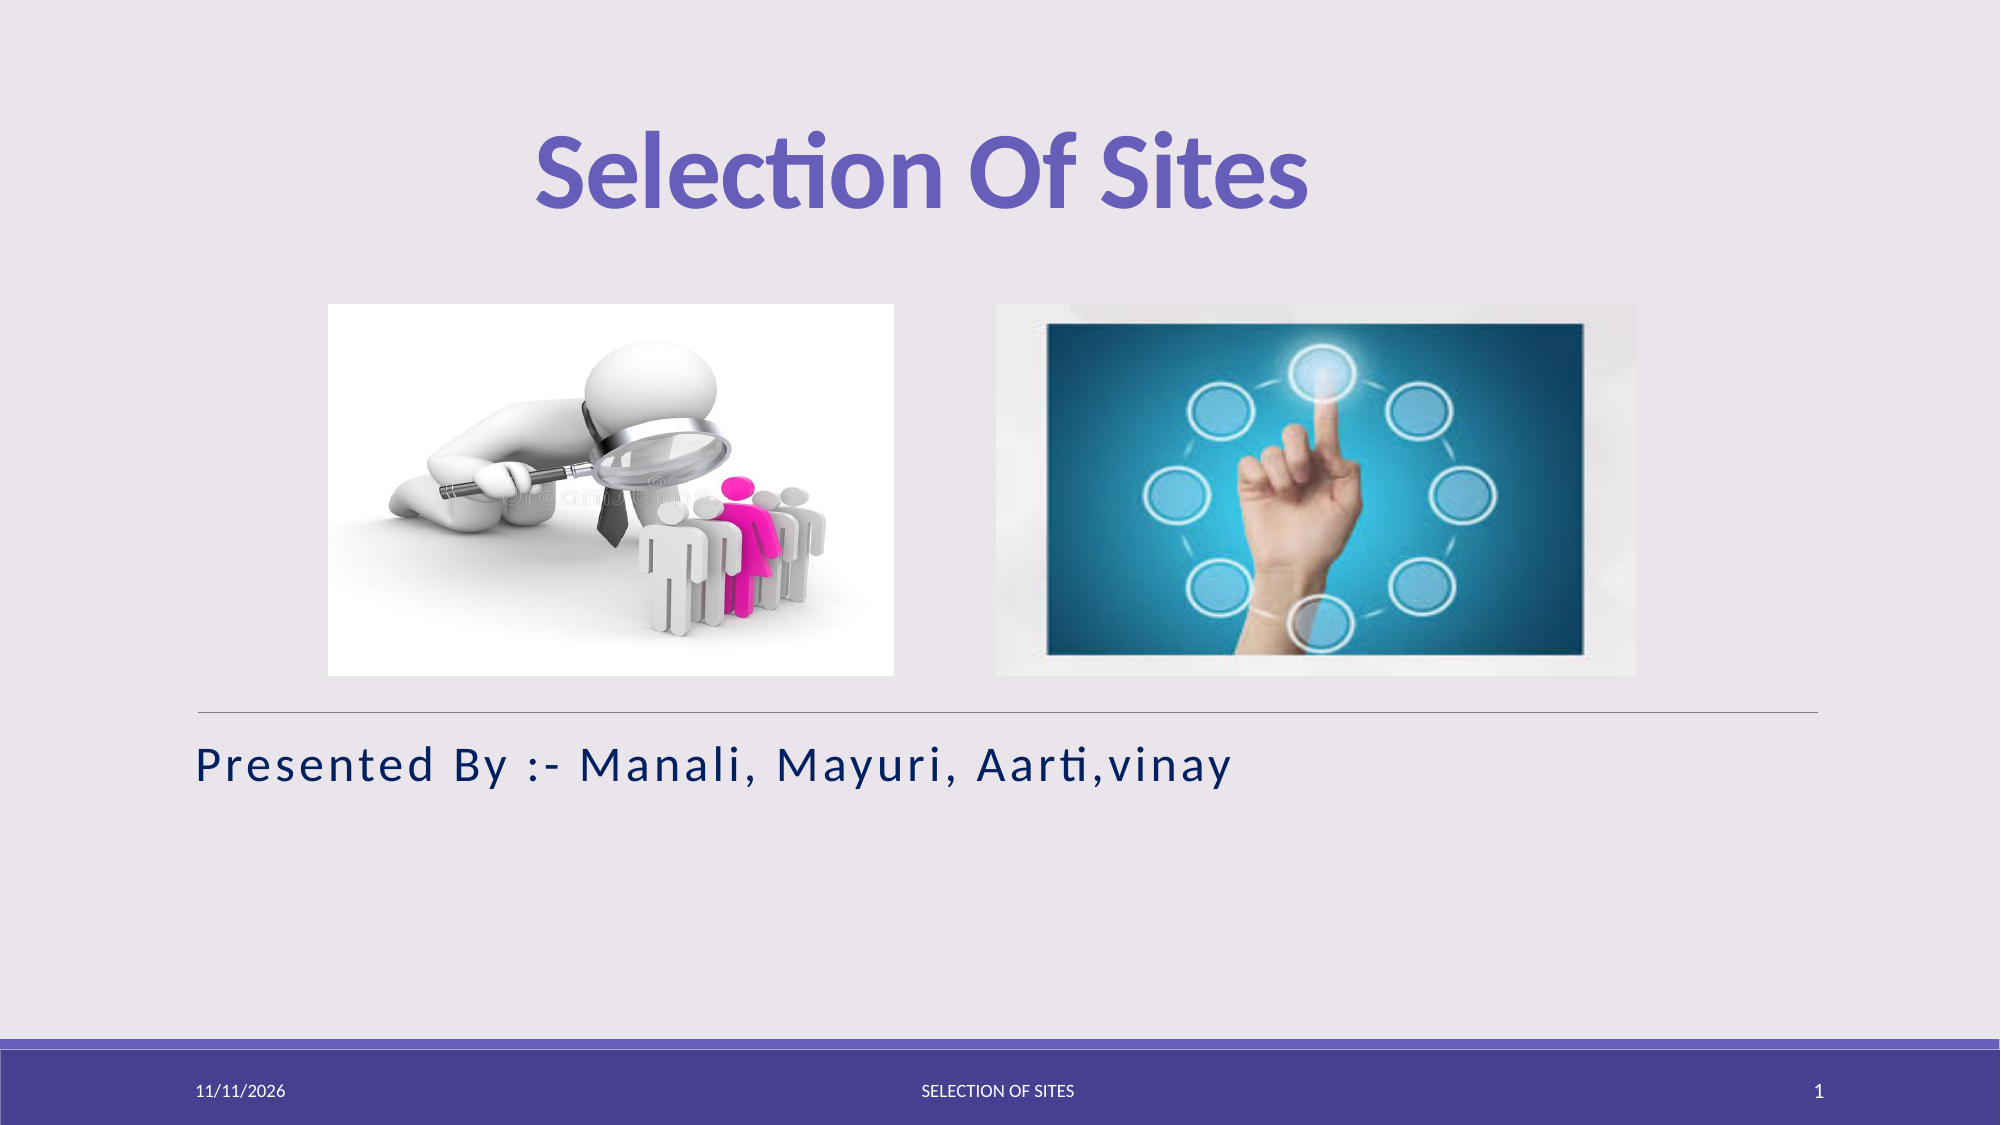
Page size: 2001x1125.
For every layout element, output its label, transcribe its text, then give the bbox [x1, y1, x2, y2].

title Selection Of Sites [519, 108, 1470, 239]
text_box [525, 152, 1338, 213]
subtitle Presented By :- Manali, Mayuri, Aarti,vinay [180, 730, 1831, 919]
picture [996, 303, 1637, 677]
footer selection of sites [604, 1059, 1396, 1120]
picture [328, 303, 895, 677]
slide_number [180, 1059, 586, 1120]
slide_number 1 [1624, 1059, 1840, 1120]
